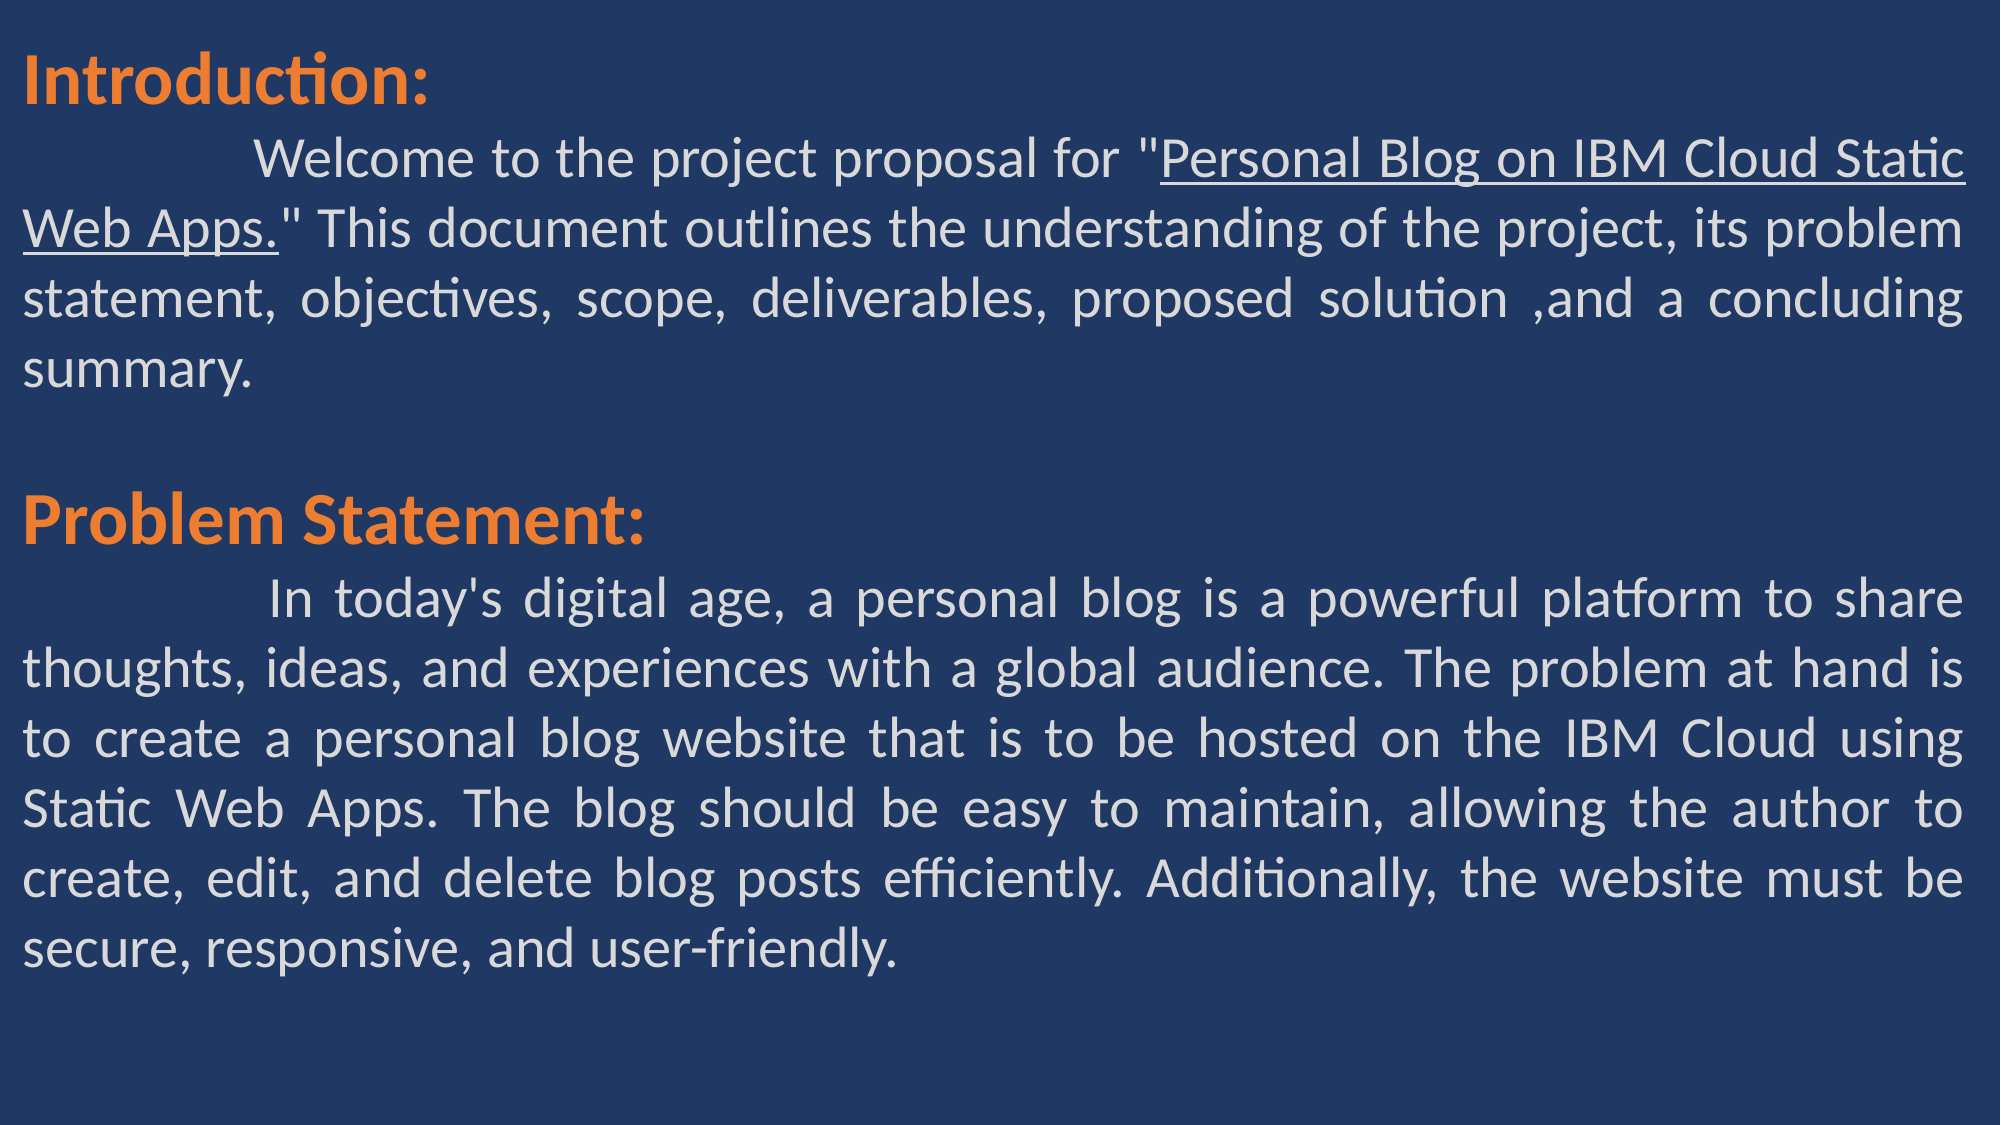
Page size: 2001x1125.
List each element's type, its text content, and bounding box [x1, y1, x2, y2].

text_box Introduction: Welcome to the project proposal for "Personal Blog on IBM Cloud Static Web Apps." This document outlines the understanding of the project, its problem statement, objectives, scope, deliverables, proposed solution ,and a concluding summary. Problem Statement: In today's digital age, a personal blog is a powerful platform to share thoughts, ideas, and experiences with a global audience. The problem at hand is to create a personal blog website that is to be hosted on the IBM Cloud using Static Web Apps. The blog should be easy to maintain, allowing the author to create, edit, and delete blog posts efficiently. Additionally, the website must be secure, responsive, and user-friendly. [7, 22, 1981, 1057]
